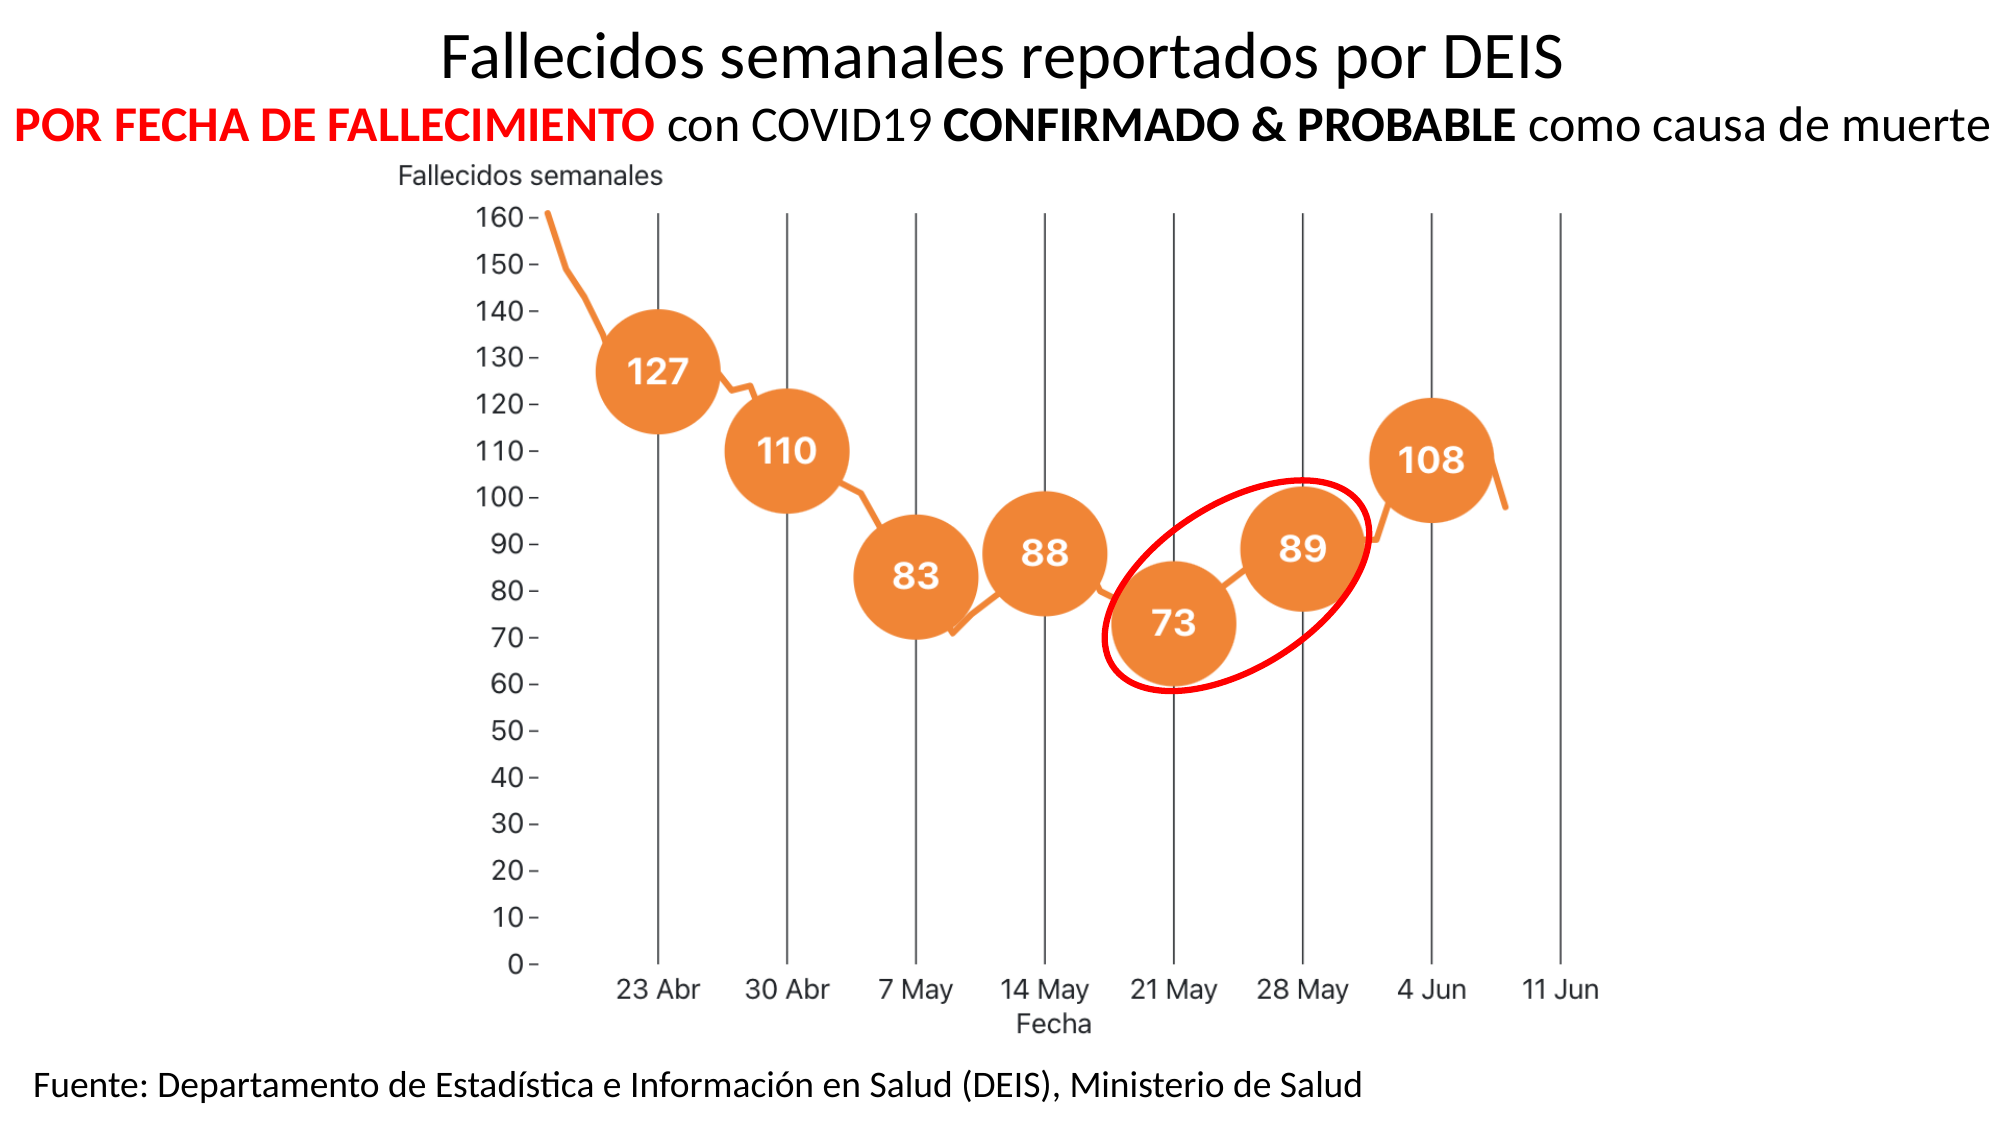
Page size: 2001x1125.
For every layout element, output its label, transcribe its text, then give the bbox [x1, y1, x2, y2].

text_box Fallecidos semanales reportados por DEIS POR FECHA DE FALLECIMIENTO con COVID19 CONFIRMADO & PROBABLE como causa de muerte [0, 4, 2000, 160]
picture [378, 136, 1622, 1052]
text_box Fuente: Departamento de Estadística e Información en Salud (DEIS), Ministerio de Salud [18, 1052, 1380, 1113]
